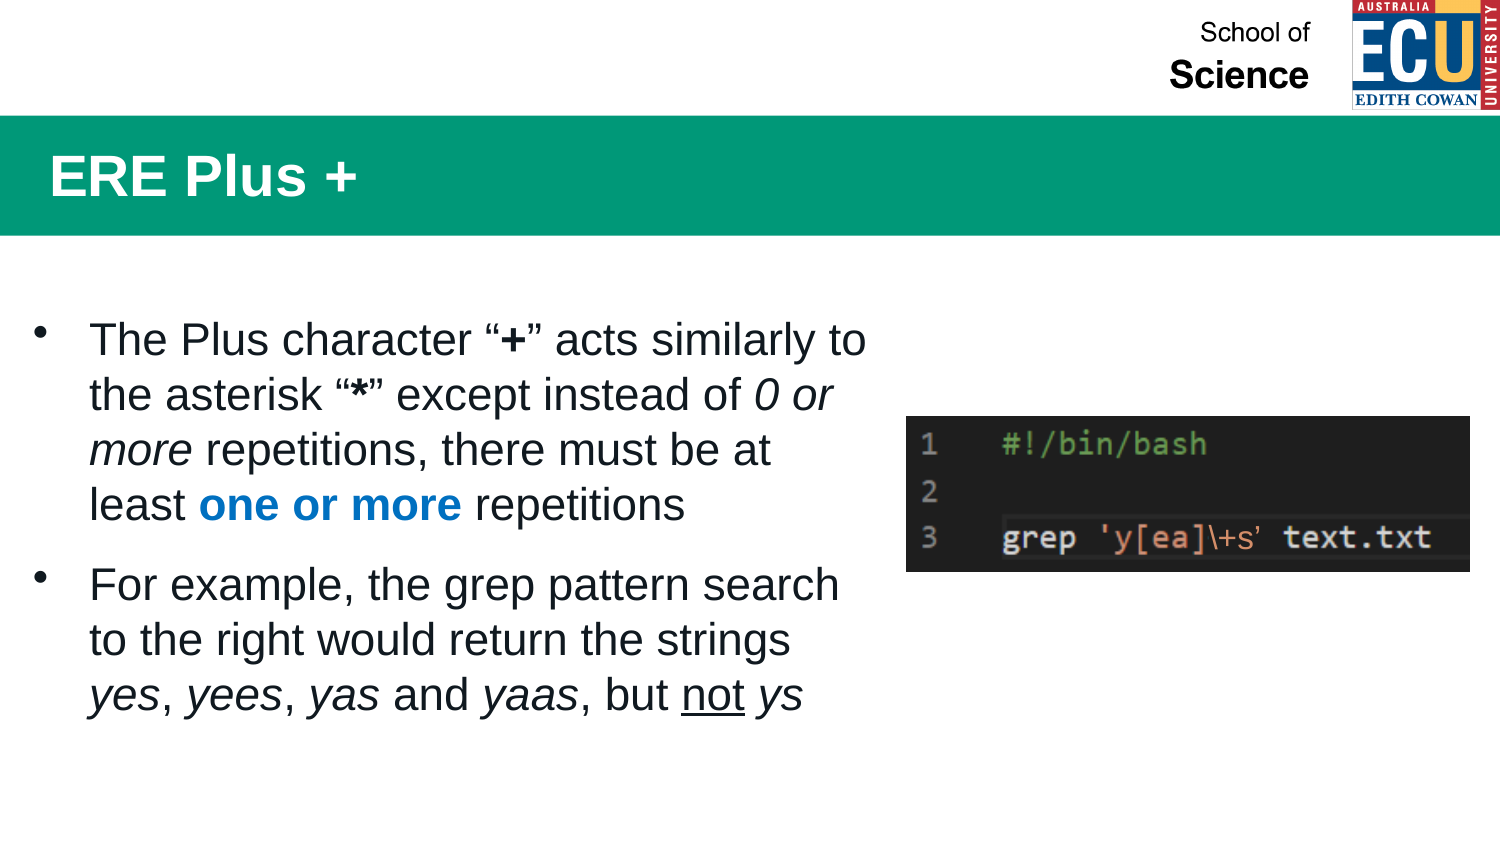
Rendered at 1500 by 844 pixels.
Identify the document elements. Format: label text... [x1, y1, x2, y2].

picture [1170, 0, 1500, 110]
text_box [906, 416, 1470, 572]
text_box The Plus character “+” acts similarly to the asterisk “*” except instead of 0 or more repetitions, there must be at least one or more repetitions For example, the grep pattern search to the right would return the strings yes, yees, yas and yaas, but not ys [30, 308, 868, 720]
title ERE Plus + [47, 100, 1453, 244]
